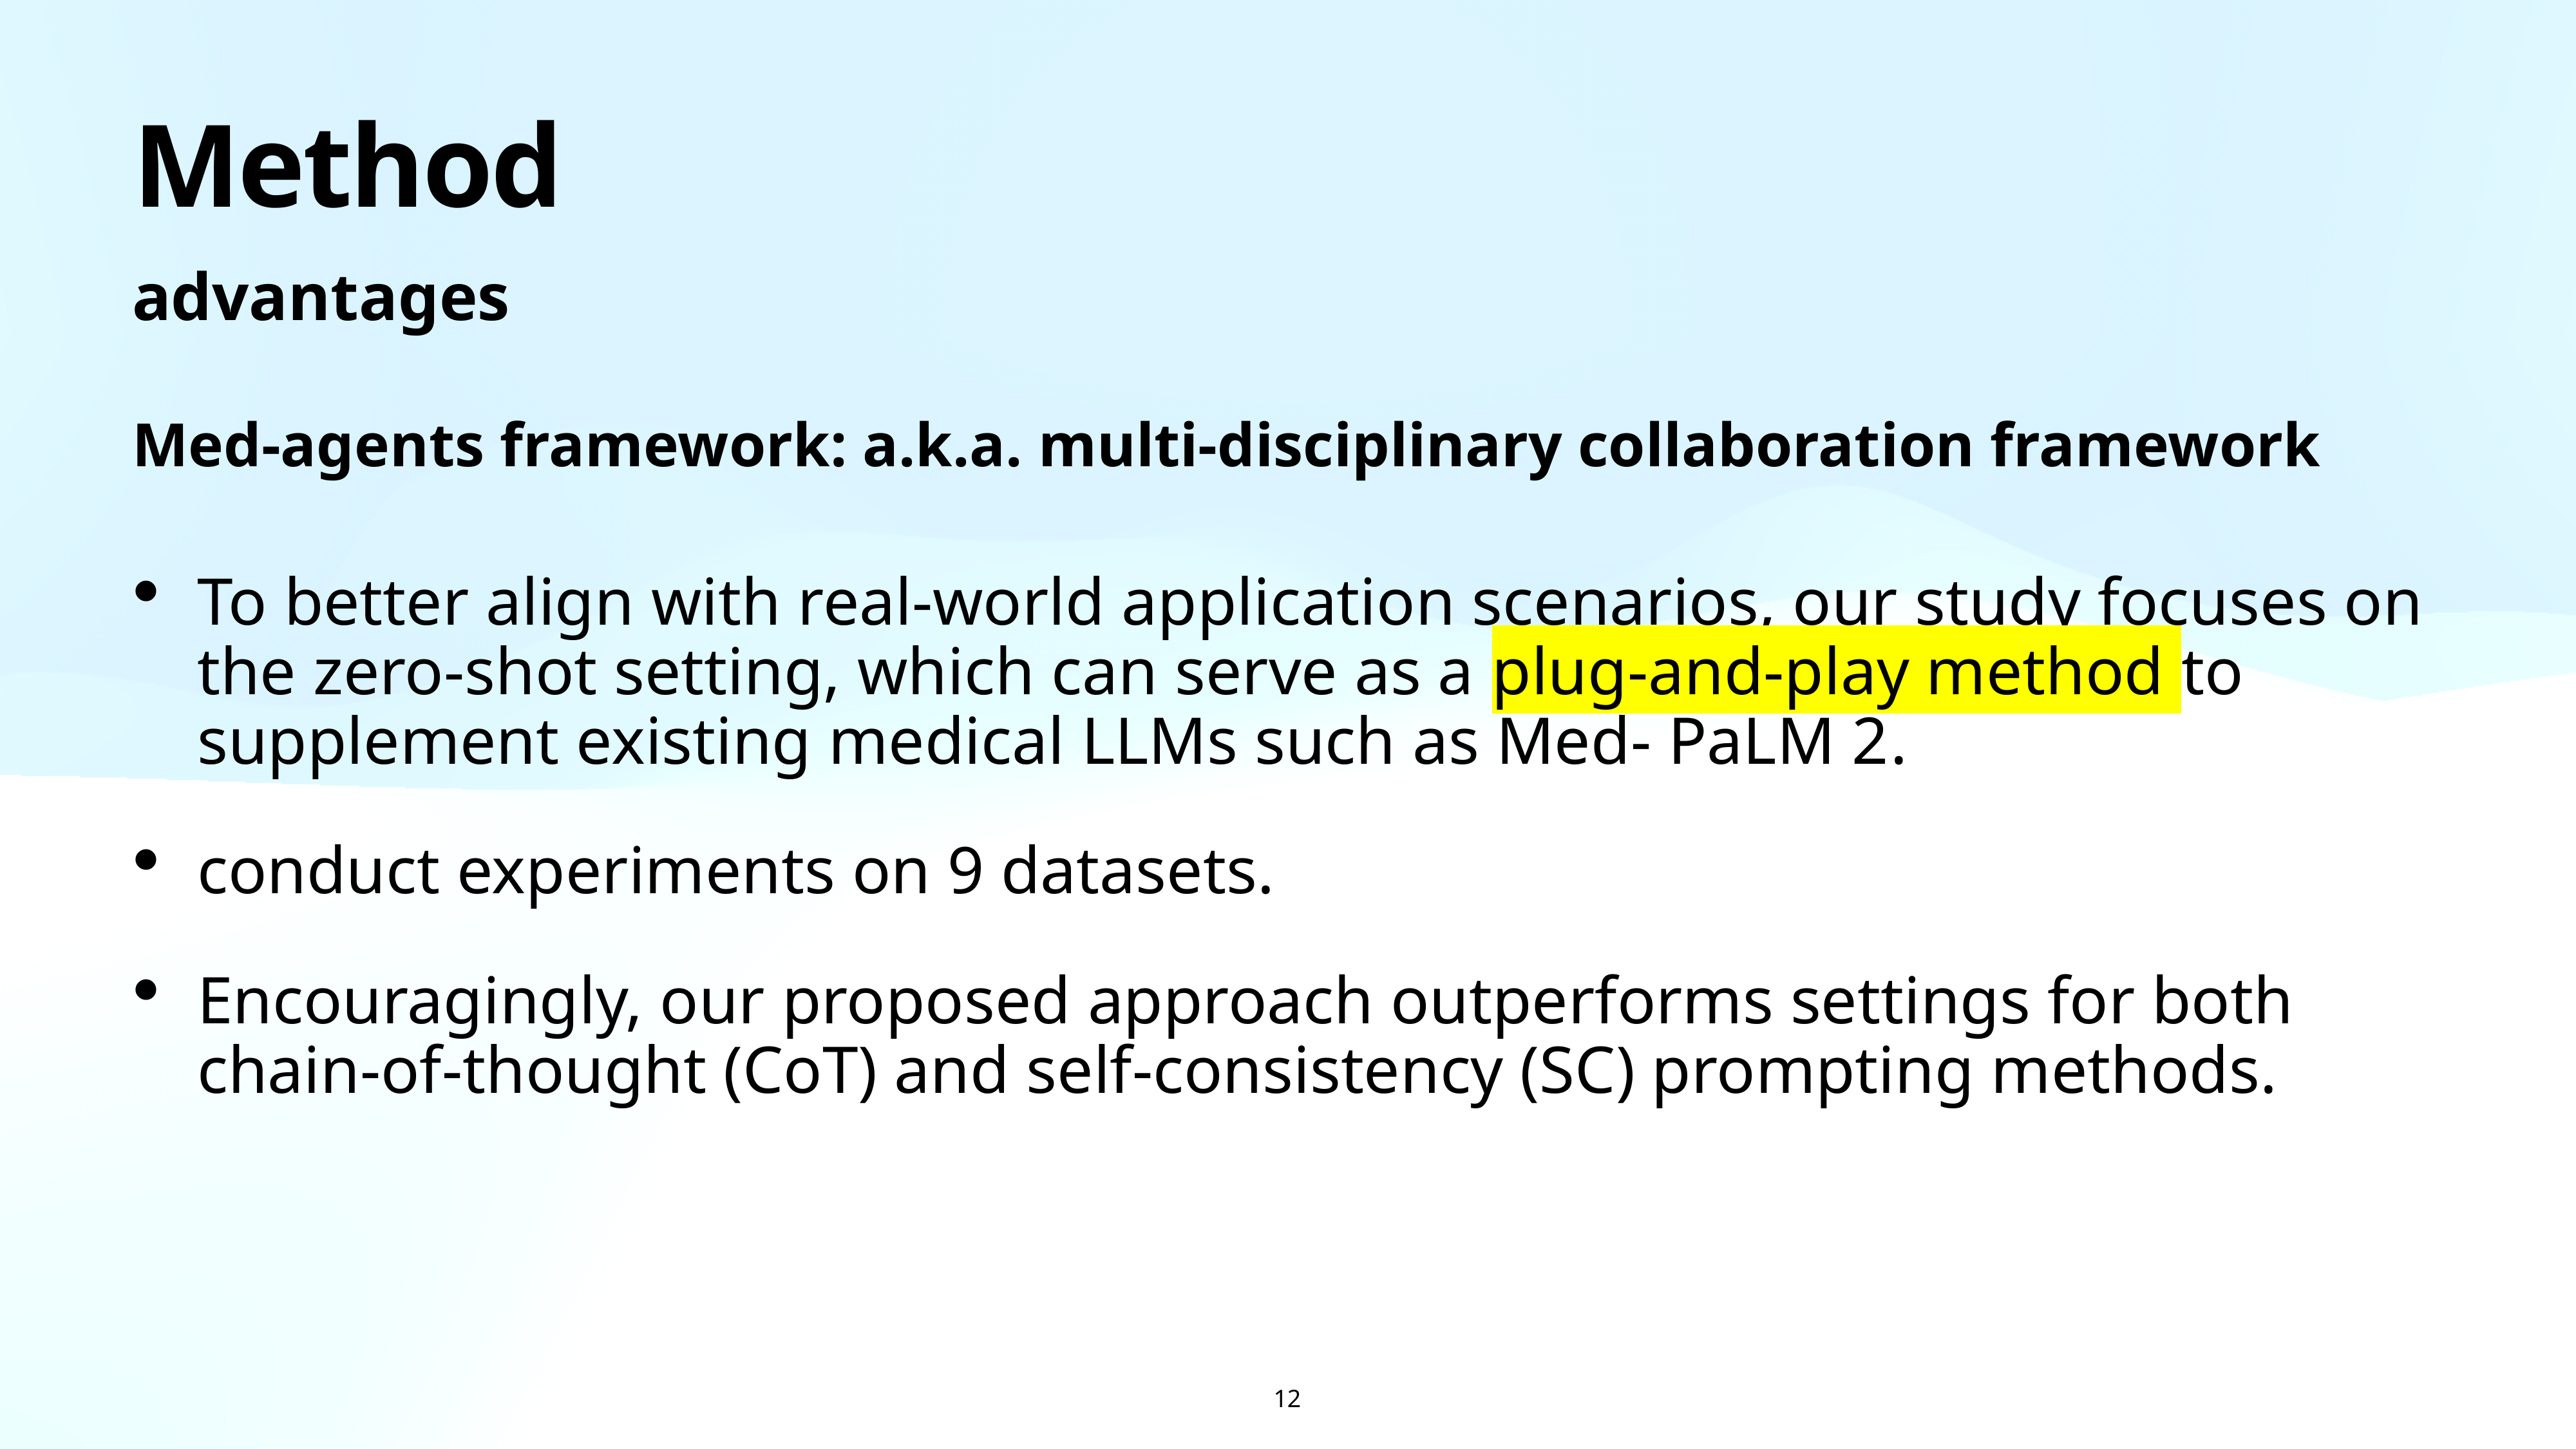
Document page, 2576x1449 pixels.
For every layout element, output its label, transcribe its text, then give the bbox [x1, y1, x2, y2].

title Method [127, 113, 2449, 250]
picture [0, 0, 2576, 1449]
text_box Med-agents framework: a.k.a. multi-disciplinary collaboration framework [127, 402, 2449, 501]
list advantages [127, 250, 2449, 350]
list To better align with real-world application scenarios, our study focuses on the zero-shot setting, which can serve as a plug-and-play method to supplement existing medical LLMs such as Med- PaLM 2. conduct experiments on 9 datasets. Encouragingly, our proposed approach outperforms settings for both chain-of-thought (CoT) and self-consistency (SC) prompting methods. [127, 564, 2449, 1437]
slide_number 12 [1267, 1381, 1307, 1422]
